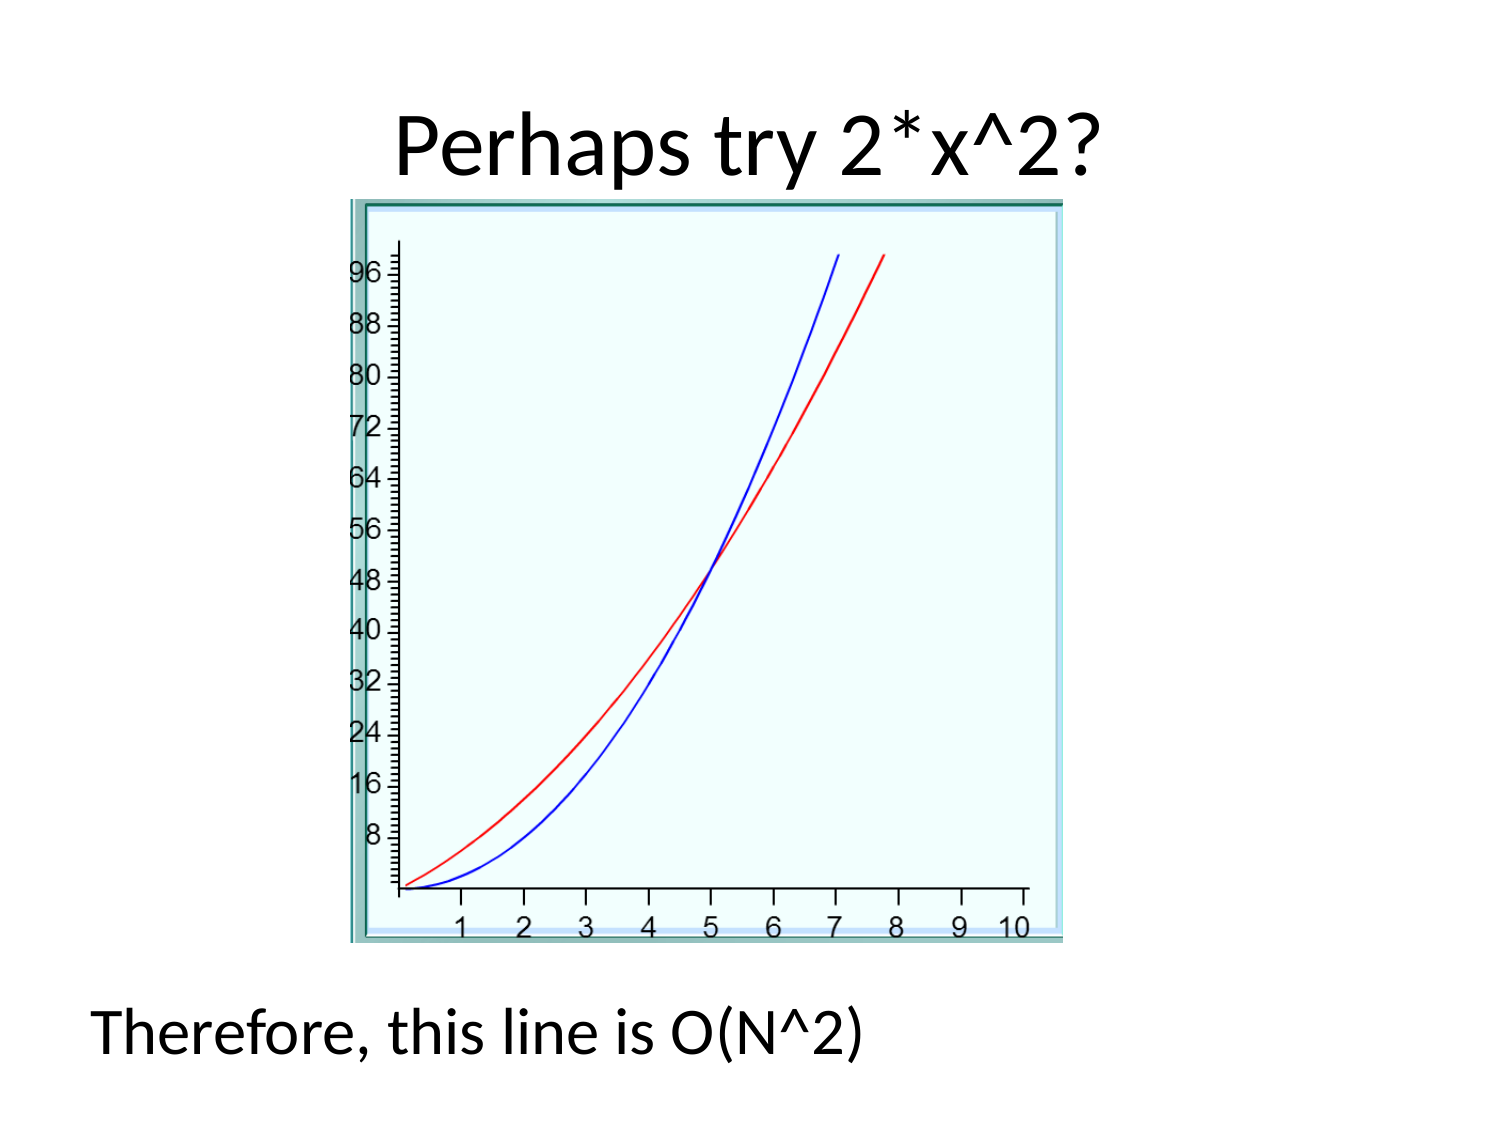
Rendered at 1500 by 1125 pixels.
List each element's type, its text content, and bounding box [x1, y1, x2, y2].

title Perhaps try 2*x^2? [75, 45, 1425, 233]
picture [349, 199, 1063, 943]
list Therefore, this line is O(N^2) [75, 420, 1425, 1125]
